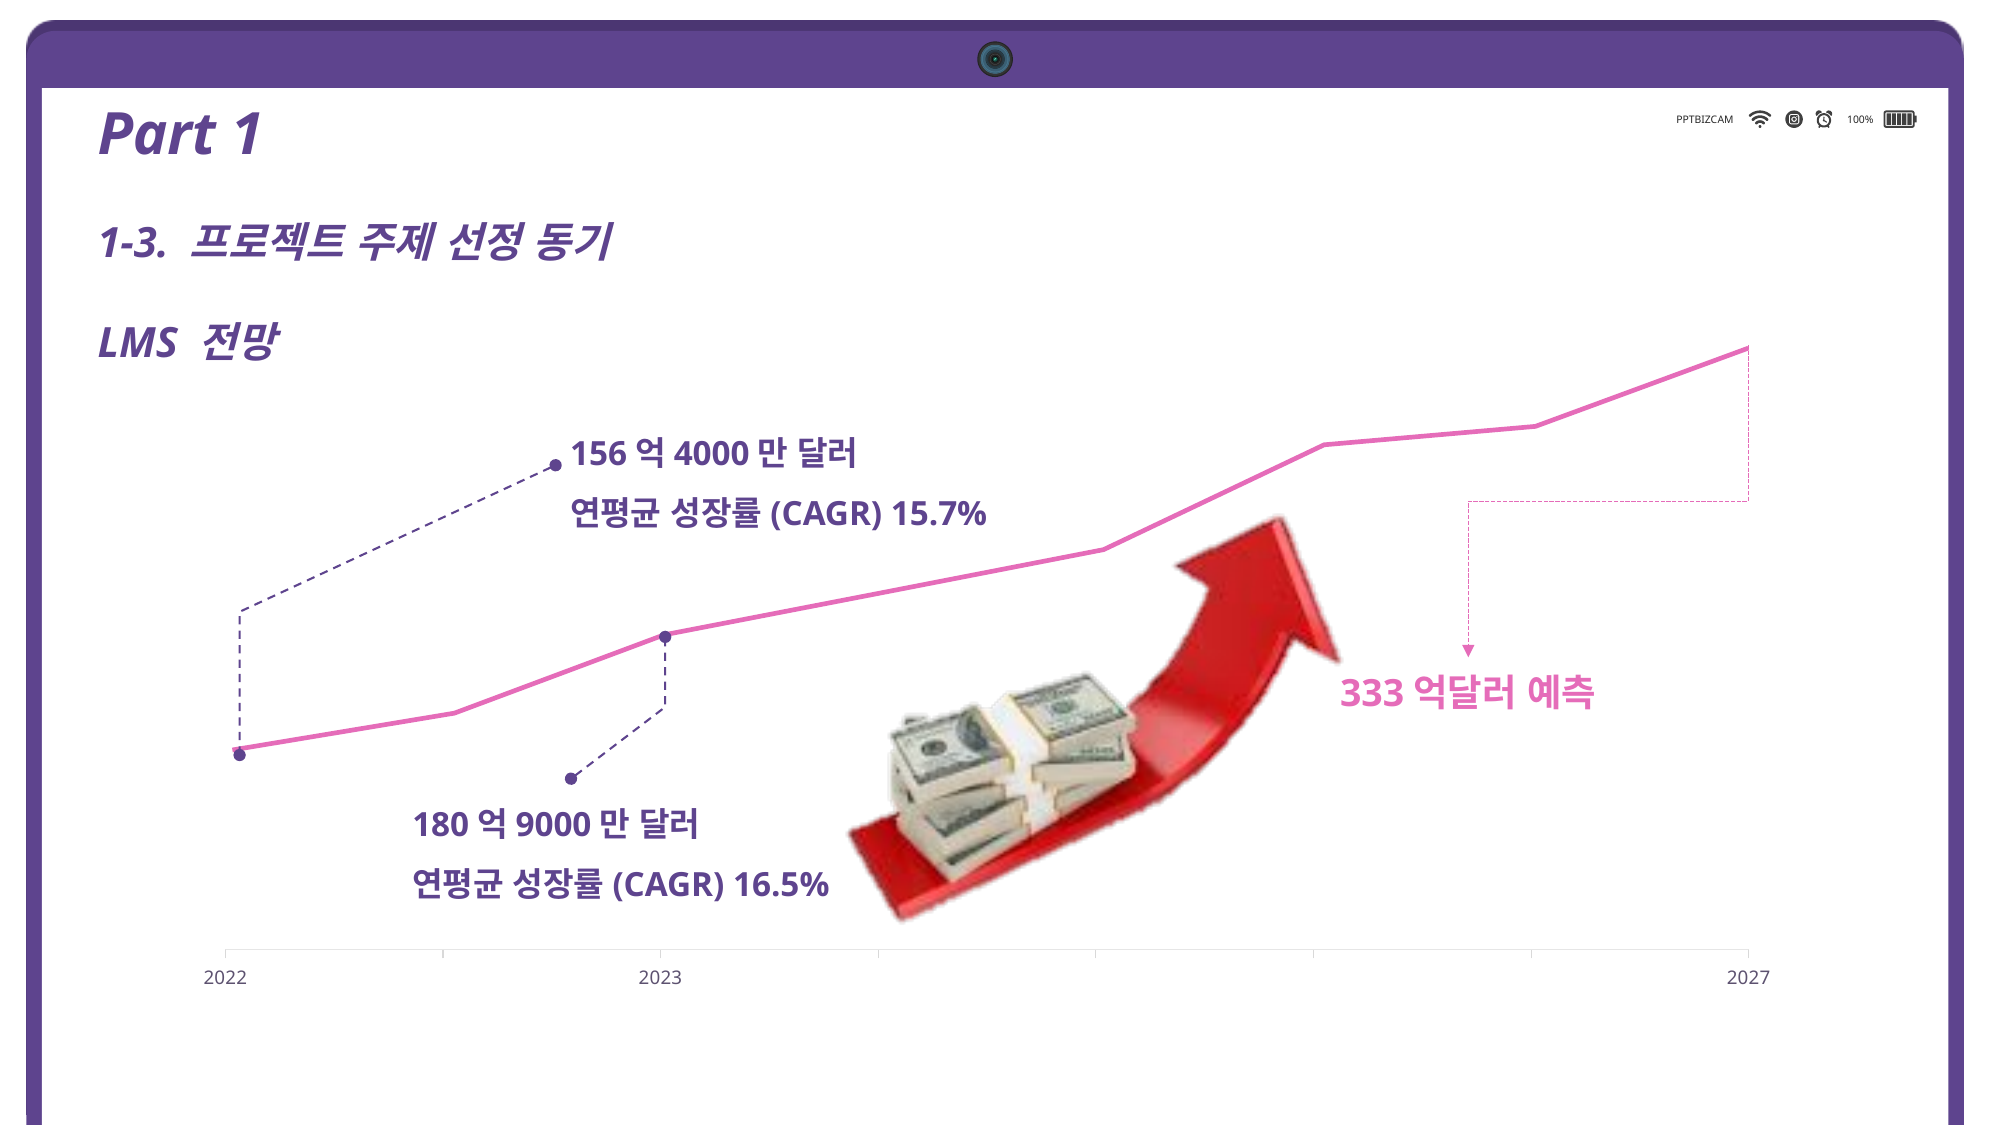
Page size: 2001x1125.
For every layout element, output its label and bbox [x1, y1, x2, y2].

picture [757, 425, 1431, 1015]
text_box [1451, 361, 1765, 641]
text_box [26, 30, 1964, 1125]
chart [192, 288, 1803, 1008]
